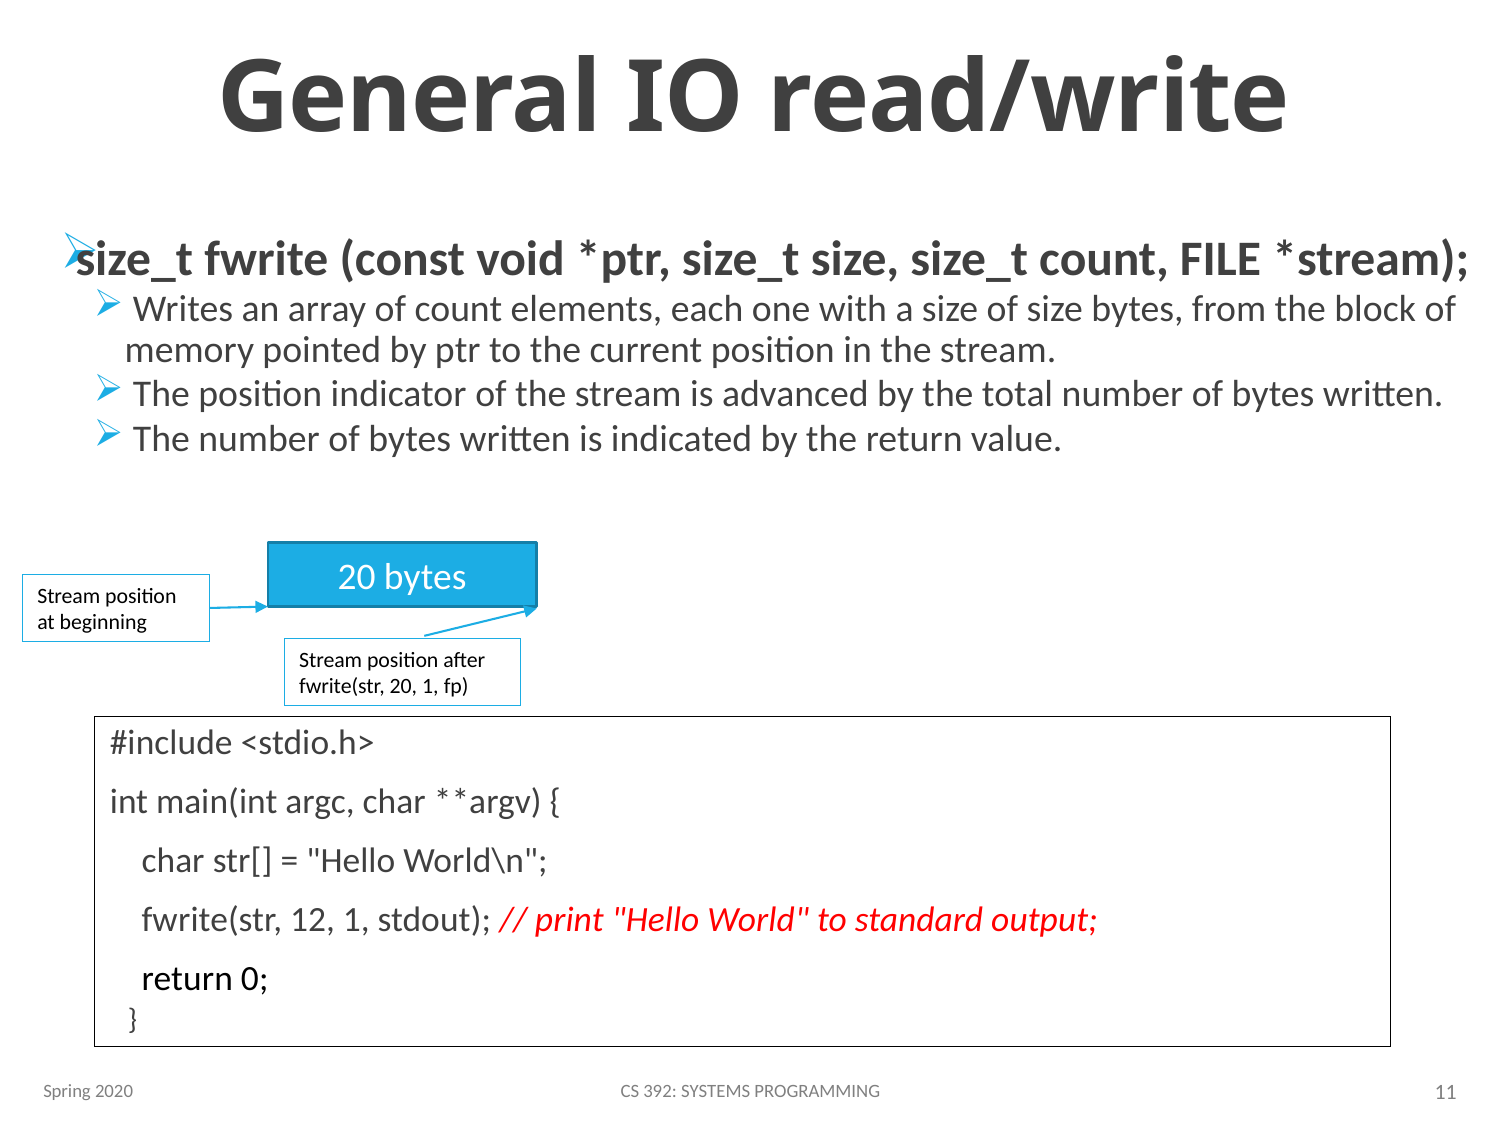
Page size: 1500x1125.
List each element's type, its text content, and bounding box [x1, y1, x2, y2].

text_box 20 bytes [267, 541, 538, 608]
text_box #include <stdio.h> int main(int argc, char **argv) { char str[] = "Hello World\n"; fwrite(str, 12, 1, stdout); // print "Hello World" to standard output; return 0; } [94, 716, 1391, 1047]
slide_number 11 [1310, 1060, 1472, 1121]
slide_number Spring 2020 [28, 1059, 333, 1120]
title General IO read/write [135, 5, 1373, 160]
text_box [423, 607, 538, 637]
text_box Stream position at beginning [22, 574, 210, 642]
list size_t fwrite (const void *ptr, size_t size, size_t count, FILE *stream); Writes an array of count elements, each one with a size of size bytes, from the block of memory pointed by ptr to the current position in the stream. The position indicator of the stream is advanced by the total number of bytes written. The number of bytes written is indicated by the return value. [60, 225, 1479, 547]
text_box Stream position after fwrite(str, 20, 1, fp) [284, 638, 521, 706]
footer CS 392: Systems Programming [453, 1059, 1047, 1120]
